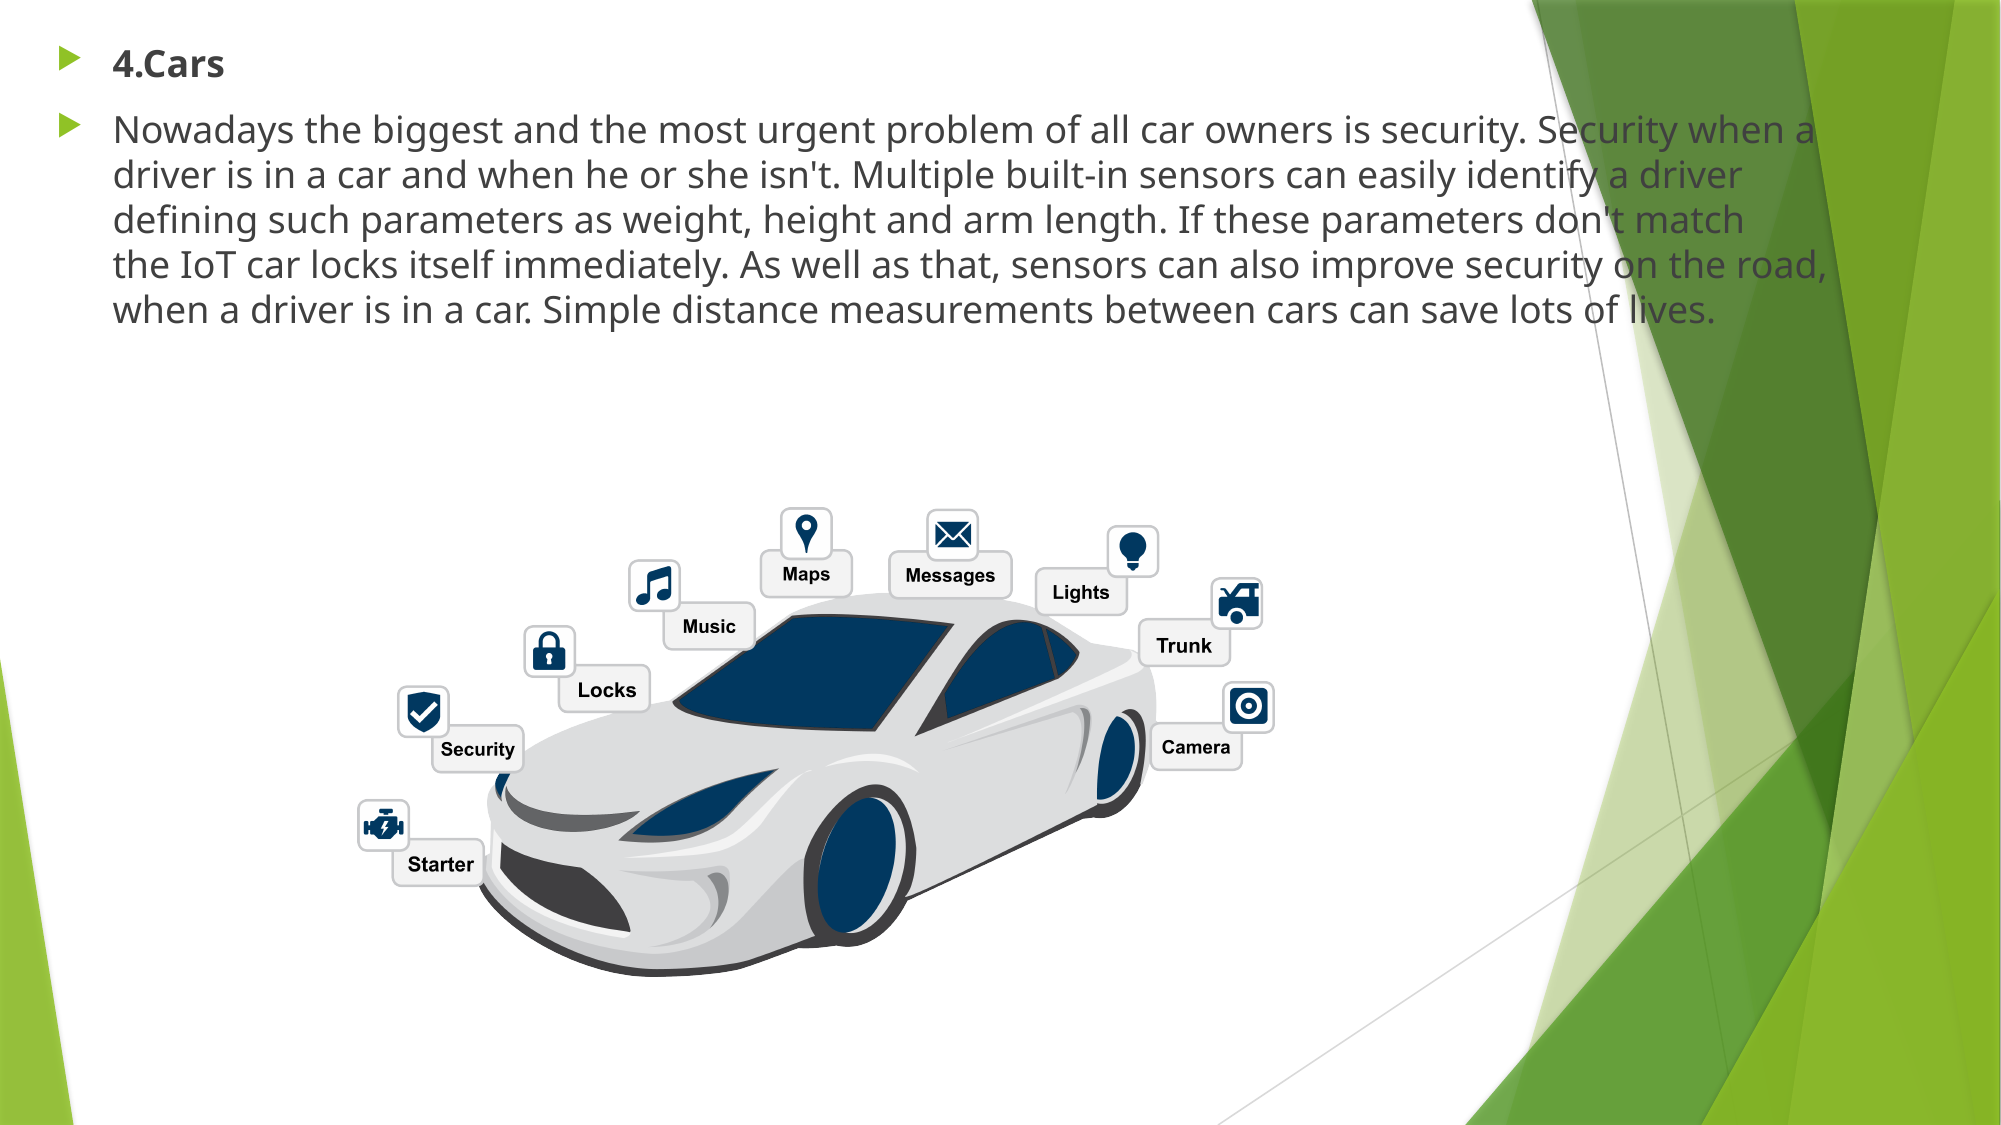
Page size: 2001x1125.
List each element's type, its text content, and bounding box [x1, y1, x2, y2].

picture [356, 506, 1276, 978]
list 4.Cars Nowadays the biggest and the most urgent problem of all car owners is security. Security when a driver is in a car and when he or she isn't. Multiple built-in sensors can easily identify a driver defining such parameters as weight, height and arm length. If these parameters don't match the IoT car locks itself immediately. As well as that, sensors can also improve security on the road, when a driver is in a car. Simple distance measurements between cars can save lots of lives. [41, 33, 1889, 601]
